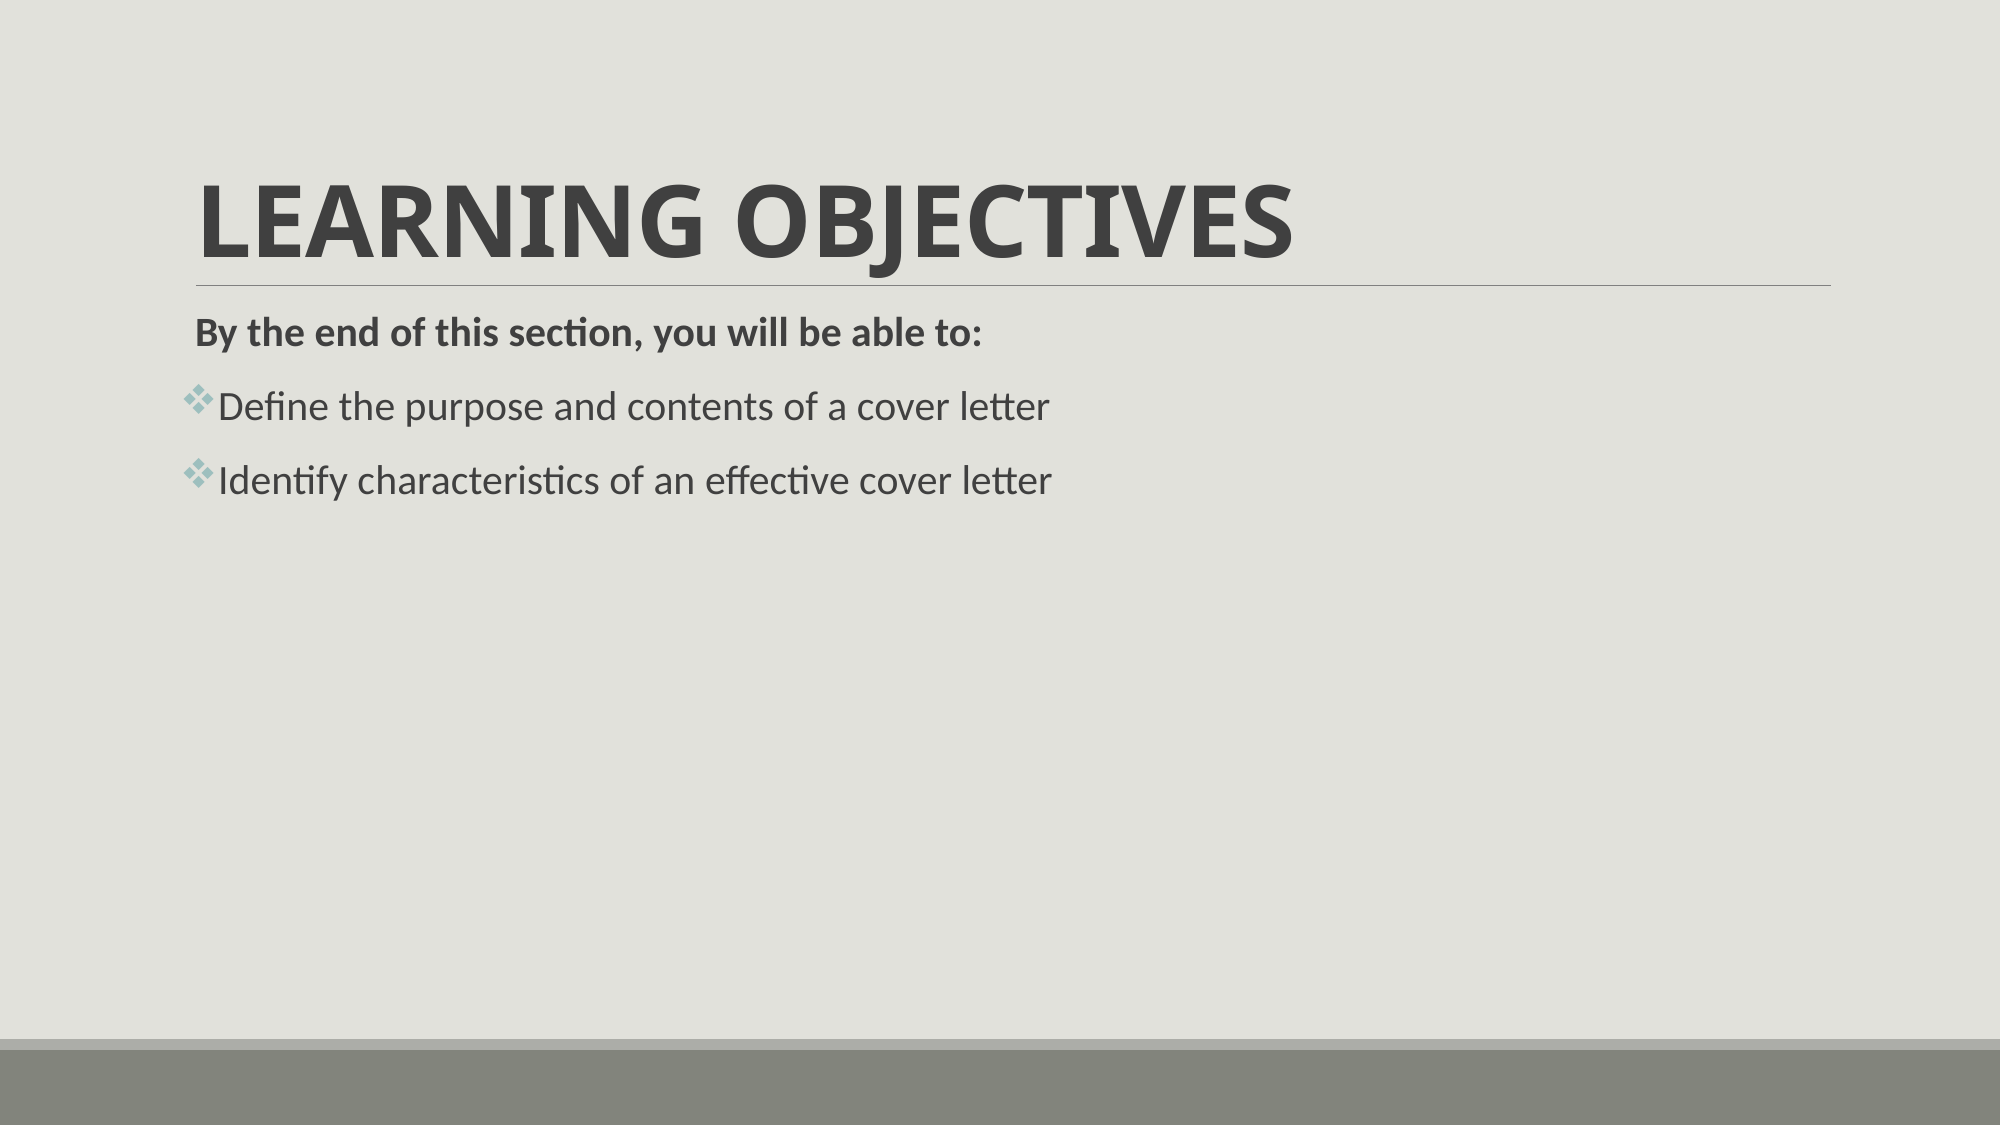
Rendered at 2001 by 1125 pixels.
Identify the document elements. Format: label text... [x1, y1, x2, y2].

list By the end of this section, you will be able to: Define the purpose and contents of a cover letter Identify characteristics of an effective cover letter [180, 302, 1830, 963]
title LEARNING OBJECTIVES [180, 47, 1830, 285]
